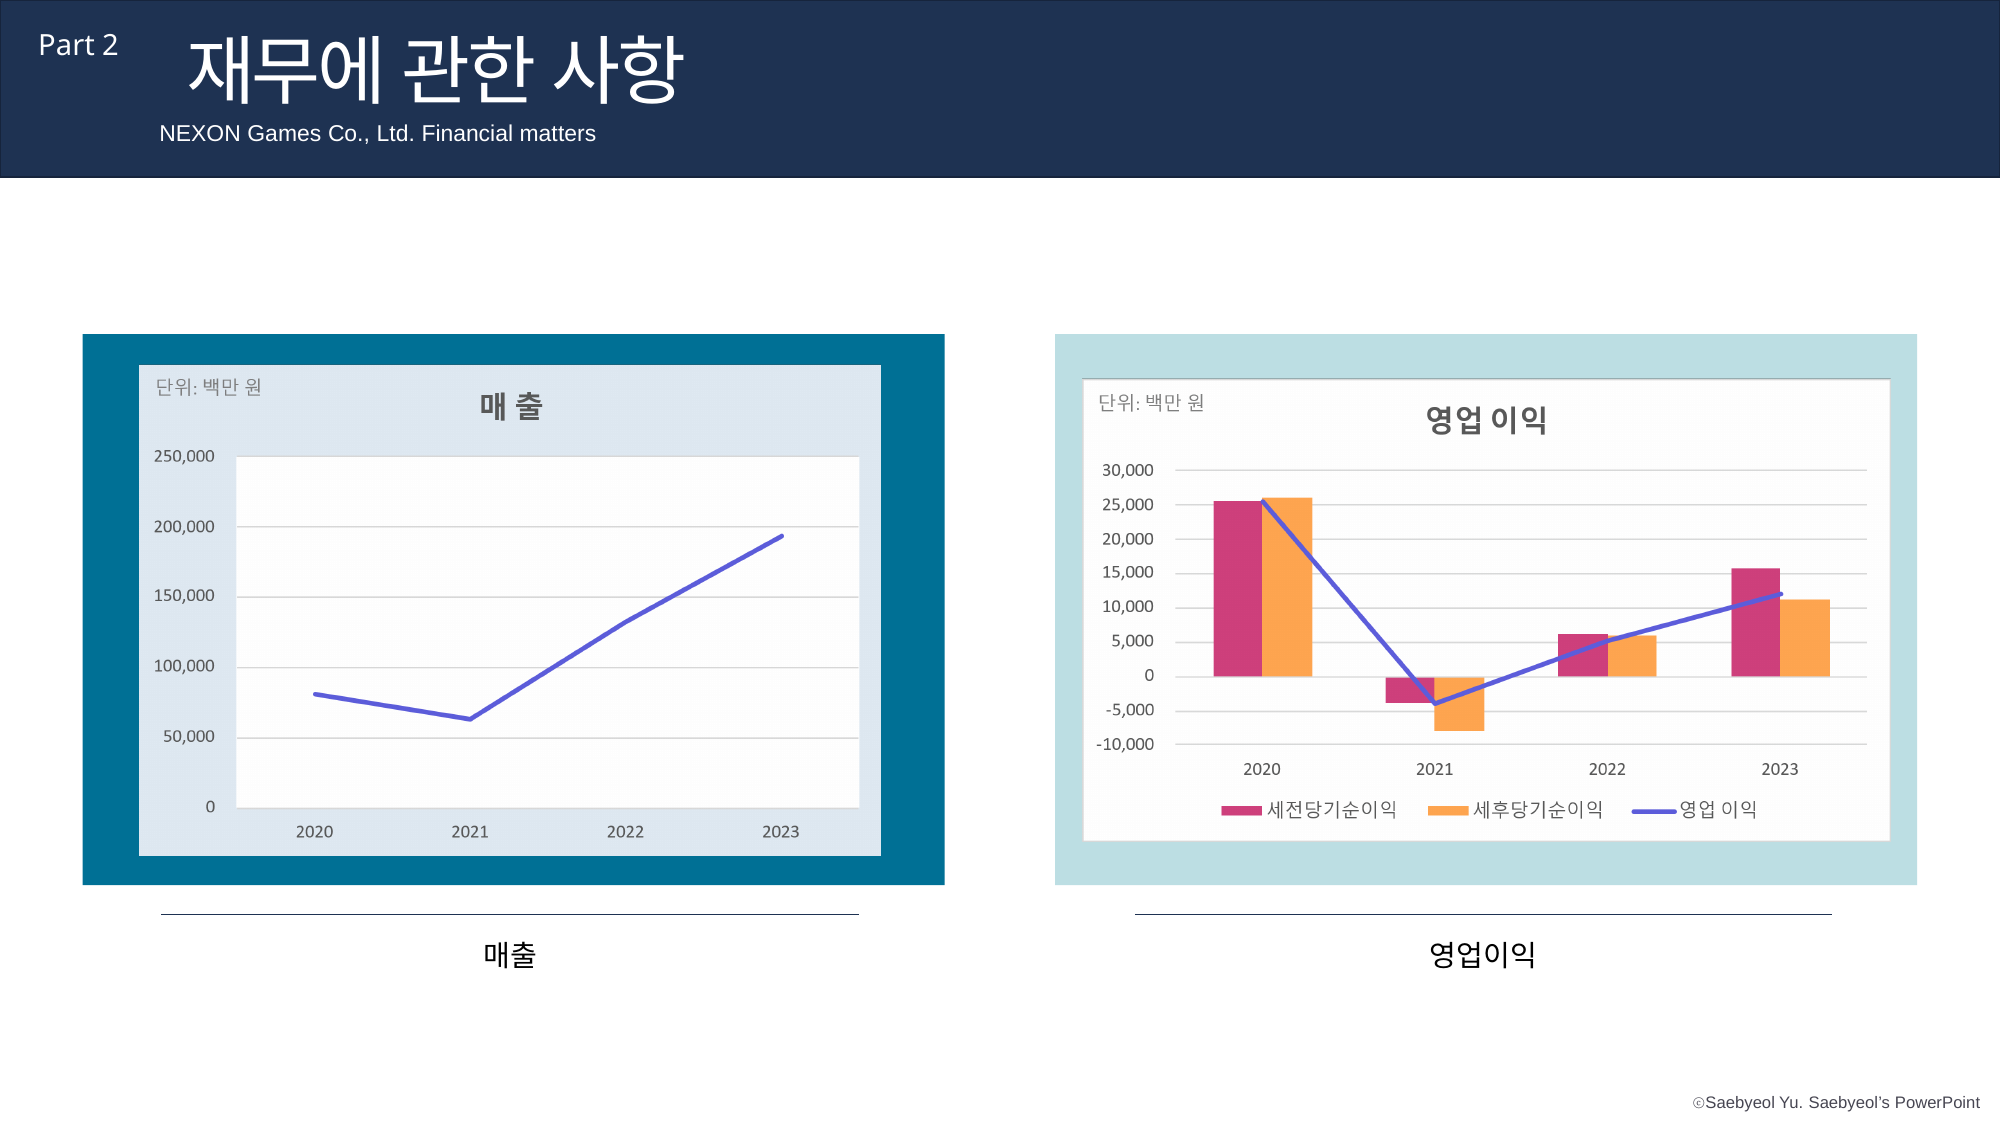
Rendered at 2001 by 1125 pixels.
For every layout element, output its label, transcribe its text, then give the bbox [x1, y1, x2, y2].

text_box NEXON Games Co., Ltd. Financial matters [144, 110, 612, 154]
picture [140, 365, 880, 855]
text_box 재무에 관한 사항 [171, 16, 701, 122]
text_box Part 2 [23, 19, 142, 69]
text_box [82, 334, 945, 981]
text_box [0, 0, 2000, 178]
picture [1082, 377, 1891, 842]
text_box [1055, 334, 1918, 981]
